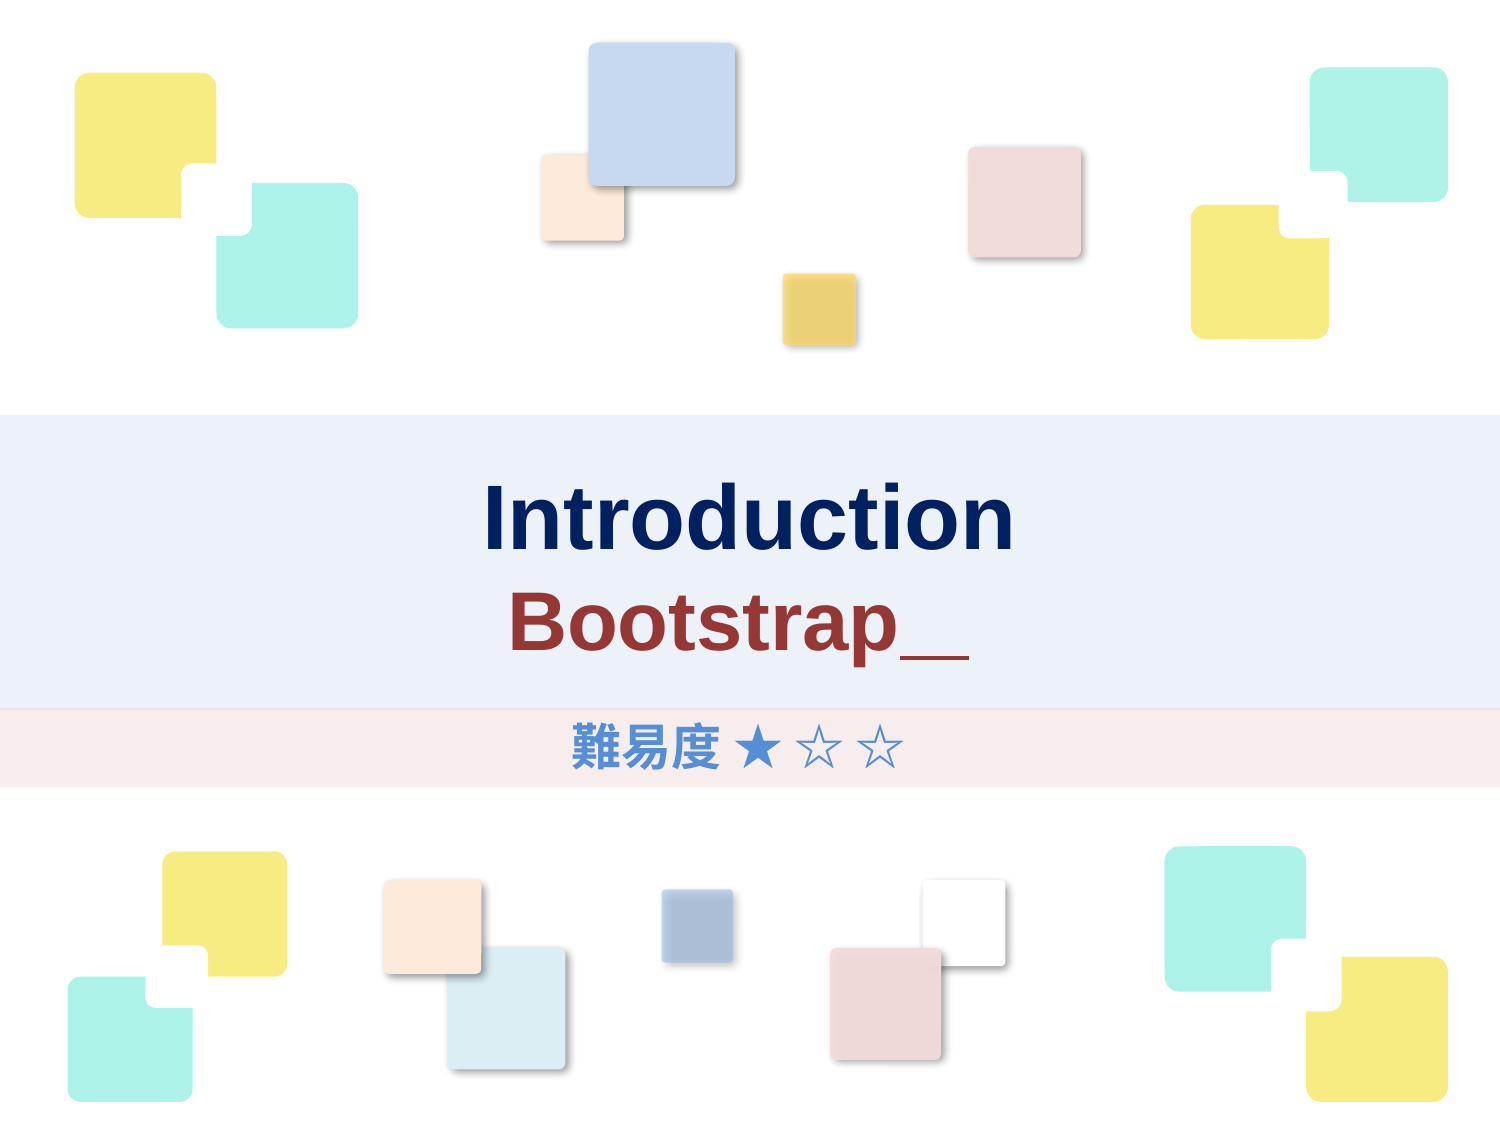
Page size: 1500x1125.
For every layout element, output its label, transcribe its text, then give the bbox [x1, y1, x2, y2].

subtitle 難易度 ★ ☆ ☆ [0, 707, 1500, 787]
title Introduction Bootstrap [0, 414, 1500, 707]
